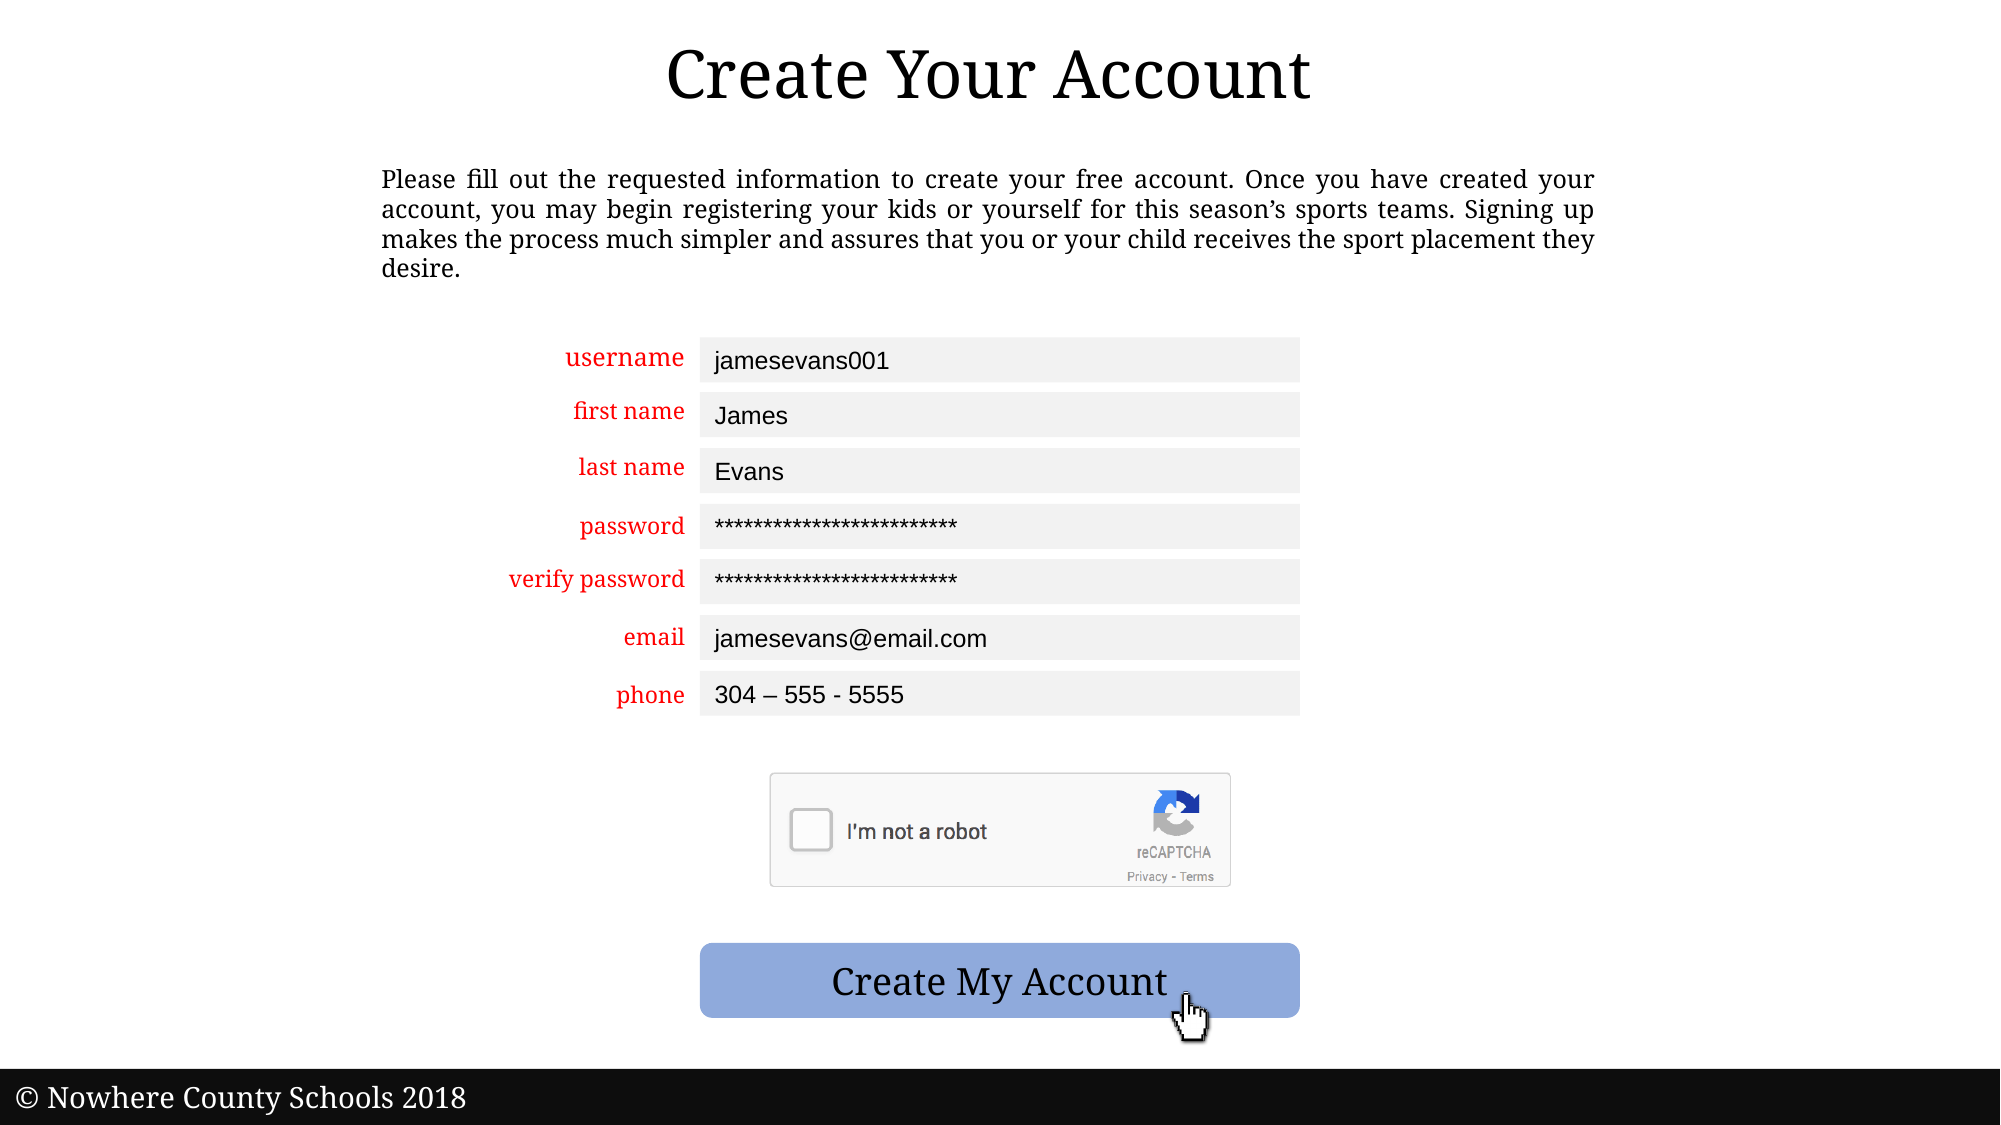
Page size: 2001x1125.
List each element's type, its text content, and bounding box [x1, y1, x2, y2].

text_box © Nowhere County Schools 2018 [0, 1071, 989, 1122]
text_box last name [362, 444, 700, 488]
text_box verify password [362, 556, 700, 600]
text_box ************************* [699, 503, 1301, 550]
text_box 304 – 555 - 5555 [699, 670, 1301, 717]
text_box username [362, 334, 700, 379]
text_box ************************* [699, 558, 1301, 605]
text_box jamesevans001 [699, 336, 1301, 383]
text_box [0, 1068, 2000, 1125]
text_box password [362, 503, 700, 547]
picture [1168, 989, 1213, 1047]
text_box jamesevans@email.com [699, 614, 1301, 661]
text_box first name [362, 389, 700, 432]
text_box Evans [699, 447, 1301, 494]
text_box Please fill out the requested information to create your free account. Once you have created your account, you may begin registering your kids or yourself for this season’s sports teams. Signing up makes the process much simpler and assures that you or your child receives the sport placement they desire. [366, 155, 1612, 291]
text_box James [699, 391, 1301, 438]
text_box phone [362, 672, 700, 716]
text_box Create Your Account [0, 24, 1990, 120]
text_box Create My Account [698, 941, 1301, 1019]
picture [763, 766, 1237, 893]
text_box email [362, 614, 700, 658]
